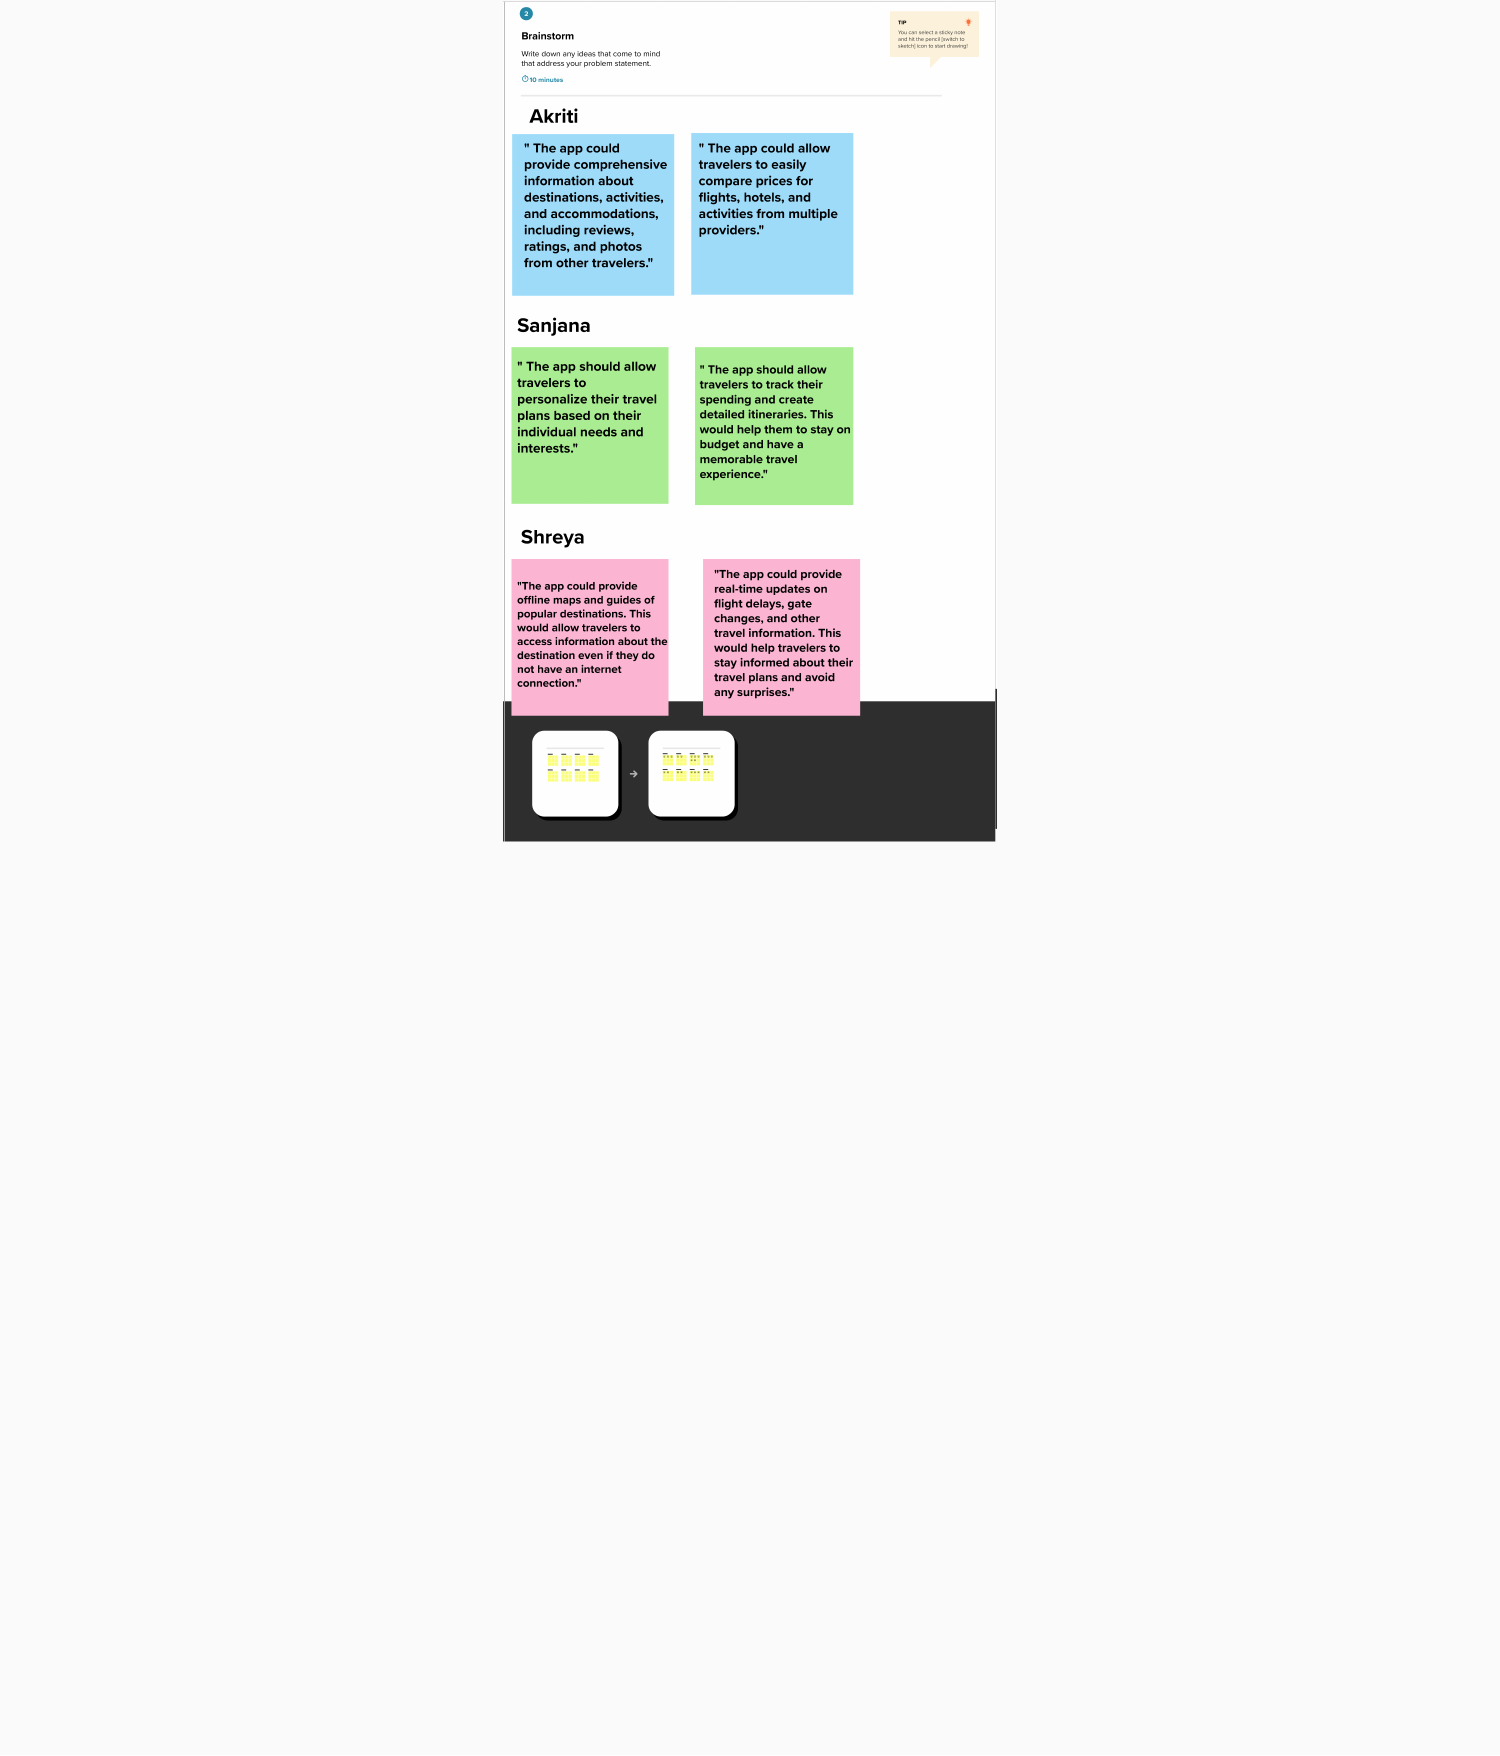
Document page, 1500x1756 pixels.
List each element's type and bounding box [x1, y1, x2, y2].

picture [503, 0, 997, 843]
